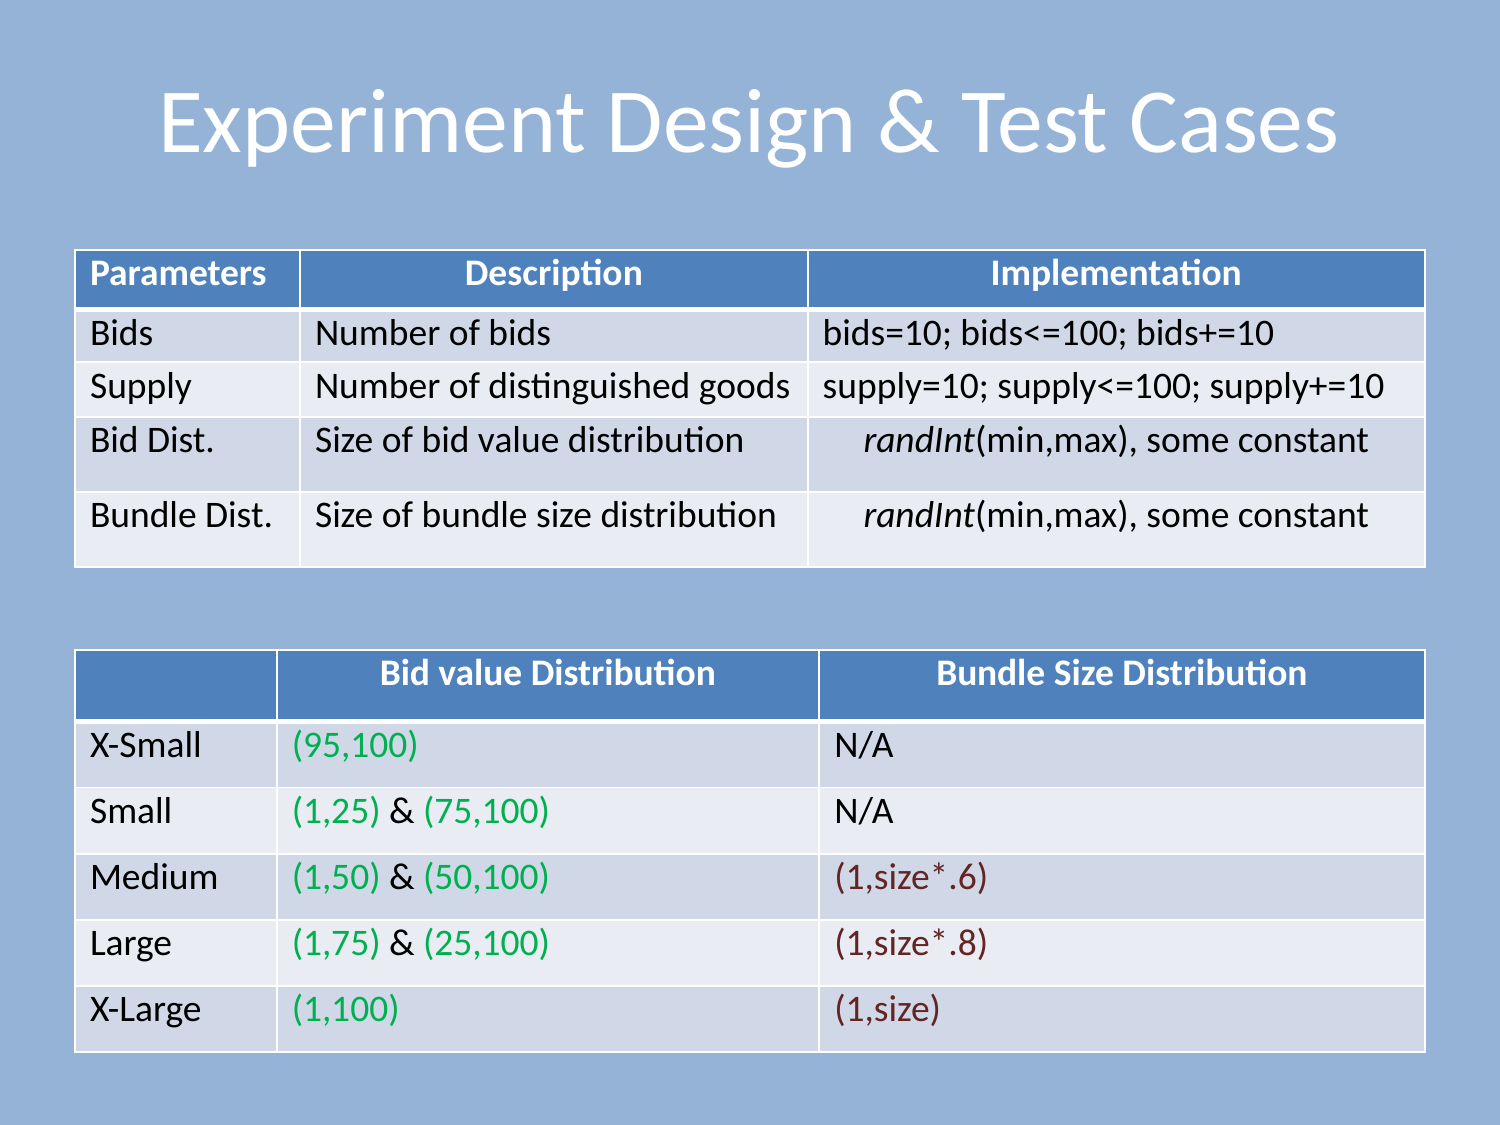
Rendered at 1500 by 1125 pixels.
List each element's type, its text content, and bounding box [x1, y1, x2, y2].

table_cell Bundle Dist. [76, 493, 299, 566]
table_cell supply=10; supply<=100; supply+=10 [809, 363, 1424, 416]
table_header Description [301, 251, 807, 307]
table_cell randInt(min,max), some constant [809, 418, 1424, 491]
table_cell Medium [76, 855, 276, 919]
table_cell (1,100) [278, 987, 818, 1051]
table_cell X-Small [76, 724, 276, 787]
table_header Bid value Distribution [278, 651, 818, 719]
table_cell Bids [76, 312, 299, 361]
table_cell Small [76, 788, 276, 853]
table_cell (1,size*.6) [820, 855, 1424, 919]
table_cell Size of bid value distribution [301, 418, 807, 491]
table_cell Large [76, 921, 276, 985]
table_cell (1,75) & (25,100) [278, 921, 818, 985]
table_cell randInt(min,max), some constant [809, 493, 1424, 566]
table_header Parameters [76, 251, 299, 307]
table_cell Supply [76, 363, 299, 416]
table_cell N/A [820, 788, 1424, 853]
table_cell (1,size*.8) [820, 921, 1424, 985]
table_cell (1,25) & (75,100) [278, 788, 818, 853]
table_cell Number of bids [301, 312, 807, 361]
table_cell Number of distinguished goods [301, 363, 807, 416]
table_cell X-Large [76, 987, 276, 1051]
table_header Implementation [809, 251, 1424, 307]
table_cell Size of bundle size distribution [301, 493, 807, 566]
table_cell (1,size) [820, 987, 1424, 1051]
table_header [76, 651, 276, 719]
table_cell (95,100) [278, 724, 818, 787]
table_cell Bid Dist. [76, 418, 299, 491]
table_cell (1,50) & (50,100) [278, 855, 818, 919]
table_header Bundle Size Distribution [820, 651, 1424, 719]
title Experiment Design & Test Cases [75, 45, 1425, 188]
table_cell bids=10; bids<=100; bids+=10 [809, 312, 1424, 361]
table_cell N/A [820, 724, 1424, 787]
